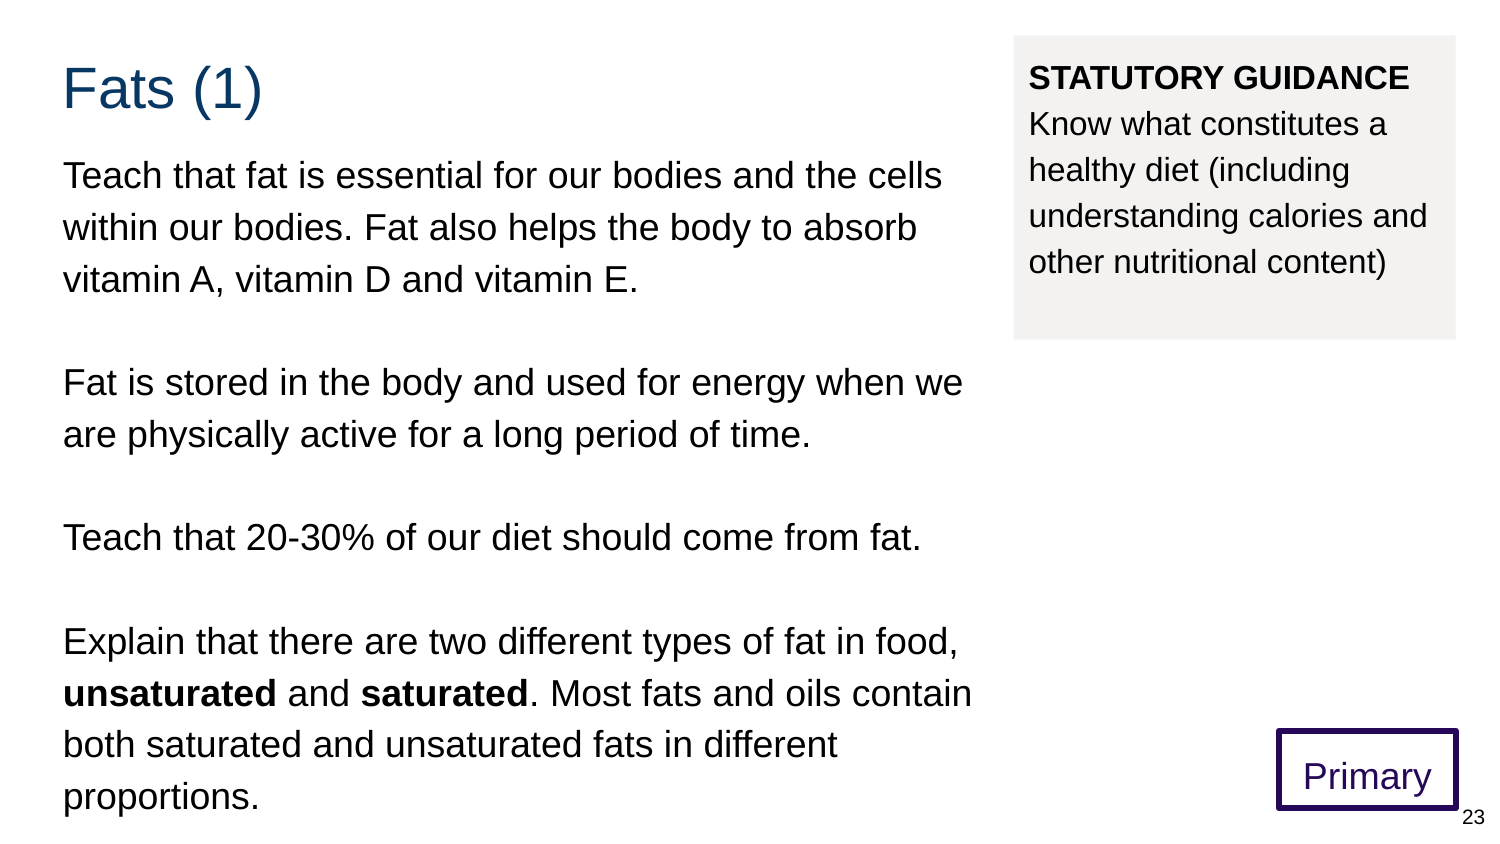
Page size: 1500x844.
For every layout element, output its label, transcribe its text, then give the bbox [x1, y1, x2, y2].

list Teach that fat is essential for our bodies and the cells within our bodies. Fat also helps the body to absorb vitamin A, vitamin D and vitamin E. Fat is stored in the body and used for energy when we are physically active for a long period of time. Teach that 20-30% of our diet should come from fat. Explain that there are two different types of fat in food, unsaturated and saturated. Most fats and oils contain both saturated and unsaturated fats in different proportions. [47, 129, 1010, 731]
list STATUTORY GUIDANCE Know what constitutes a healthy diet (including understanding calories and other nutritional content) [1013, 35, 1456, 340]
slide_number ‹#› [1441, 788, 1500, 844]
title Fats (1) [47, 35, 1010, 129]
subtitle Primary [1278, 730, 1456, 809]
